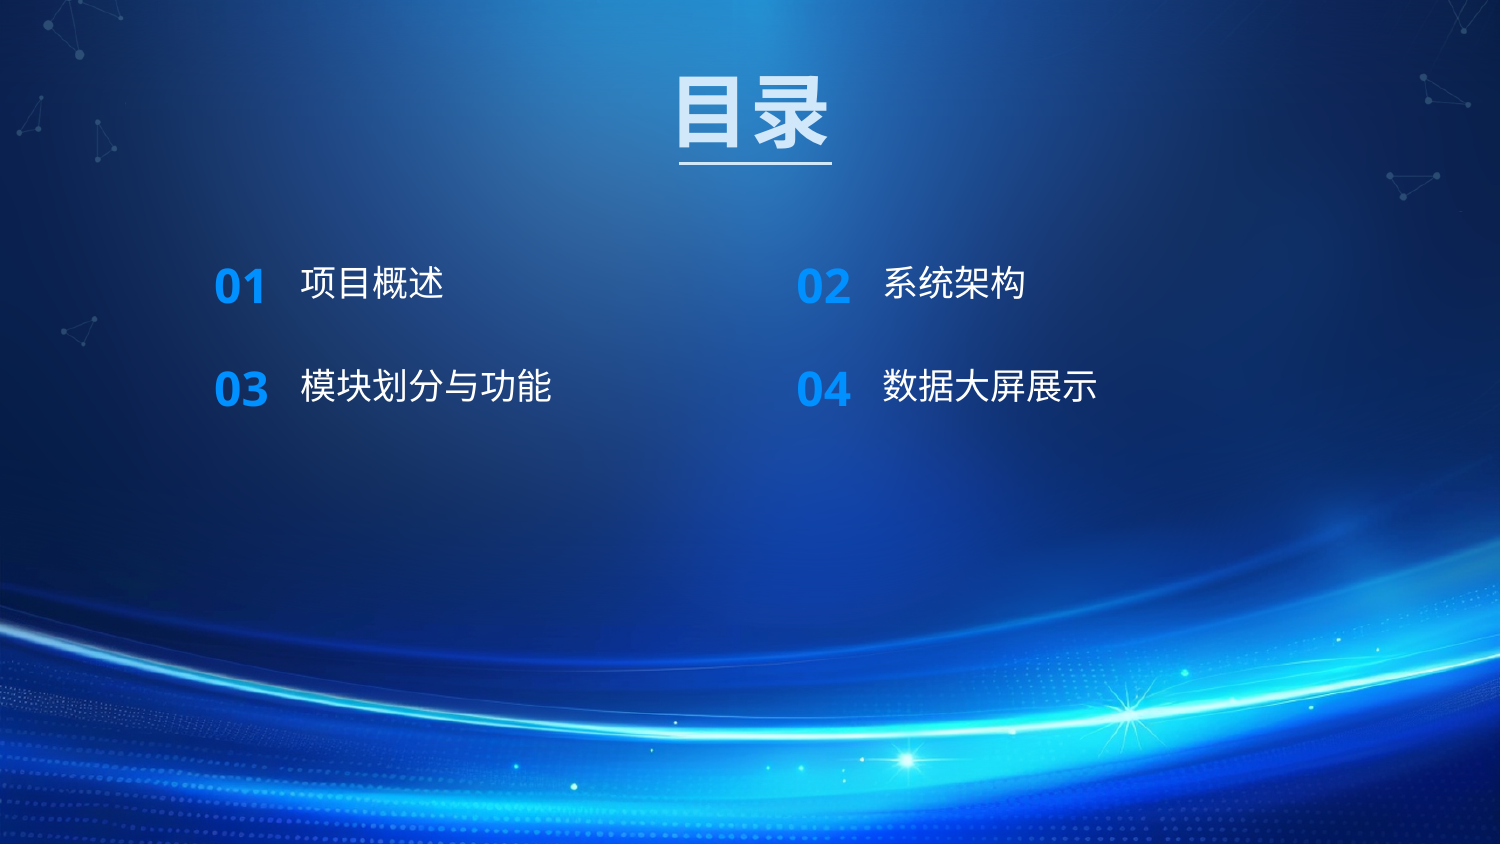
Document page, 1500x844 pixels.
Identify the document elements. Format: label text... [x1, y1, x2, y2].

text_box 01 [183, 231, 301, 329]
text_box 目录 [623, 31, 877, 173]
text_box 数据大屏展示 [883, 342, 1317, 423]
text_box 项目概述 [301, 239, 735, 320]
text_box 系统架构 [883, 239, 1317, 320]
text_box 模块划分与功能 [301, 342, 735, 423]
text_box 04 [765, 334, 883, 432]
text_box 02 [765, 231, 883, 329]
text_box 03 [183, 334, 301, 432]
picture [0, 0, 1500, 844]
